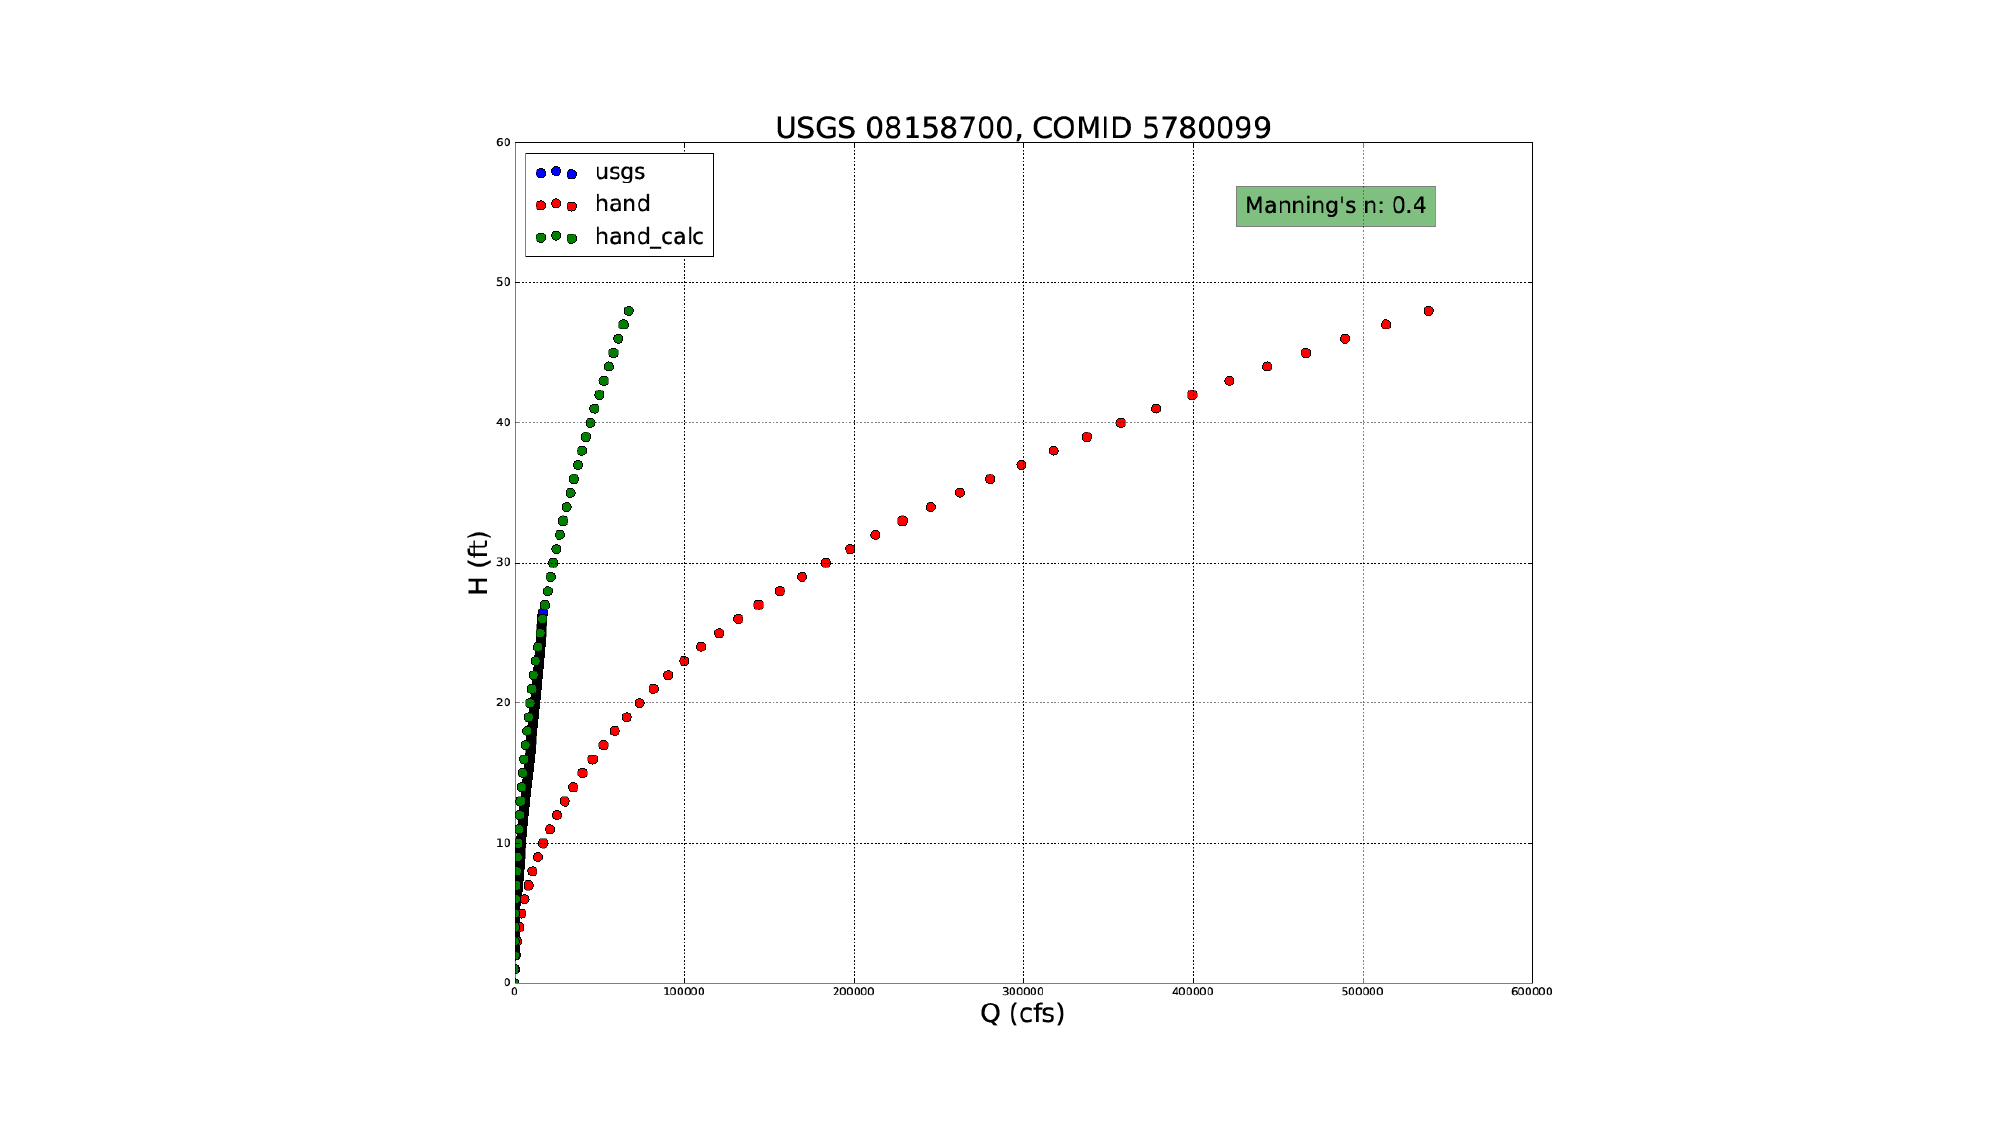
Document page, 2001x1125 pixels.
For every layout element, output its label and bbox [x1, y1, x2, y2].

text_box [350, 37, 1663, 1088]
